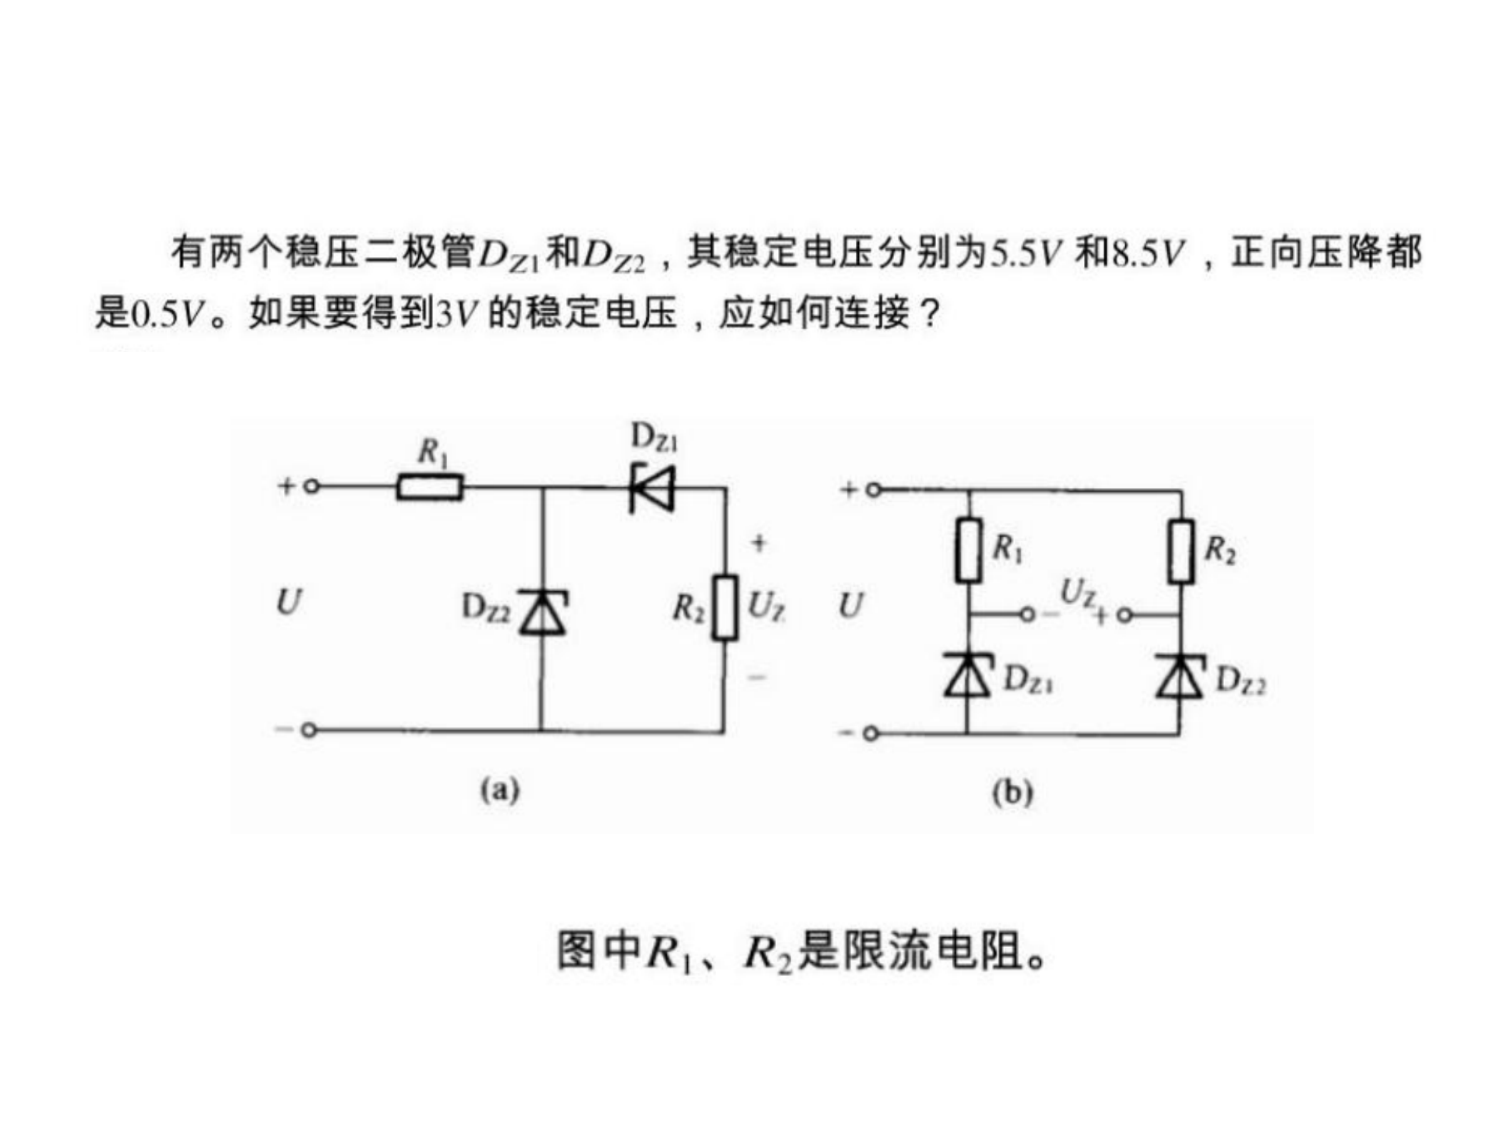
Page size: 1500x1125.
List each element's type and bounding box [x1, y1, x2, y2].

picture [188, 396, 1314, 834]
picture [64, 207, 1438, 353]
picture [537, 892, 1071, 1026]
